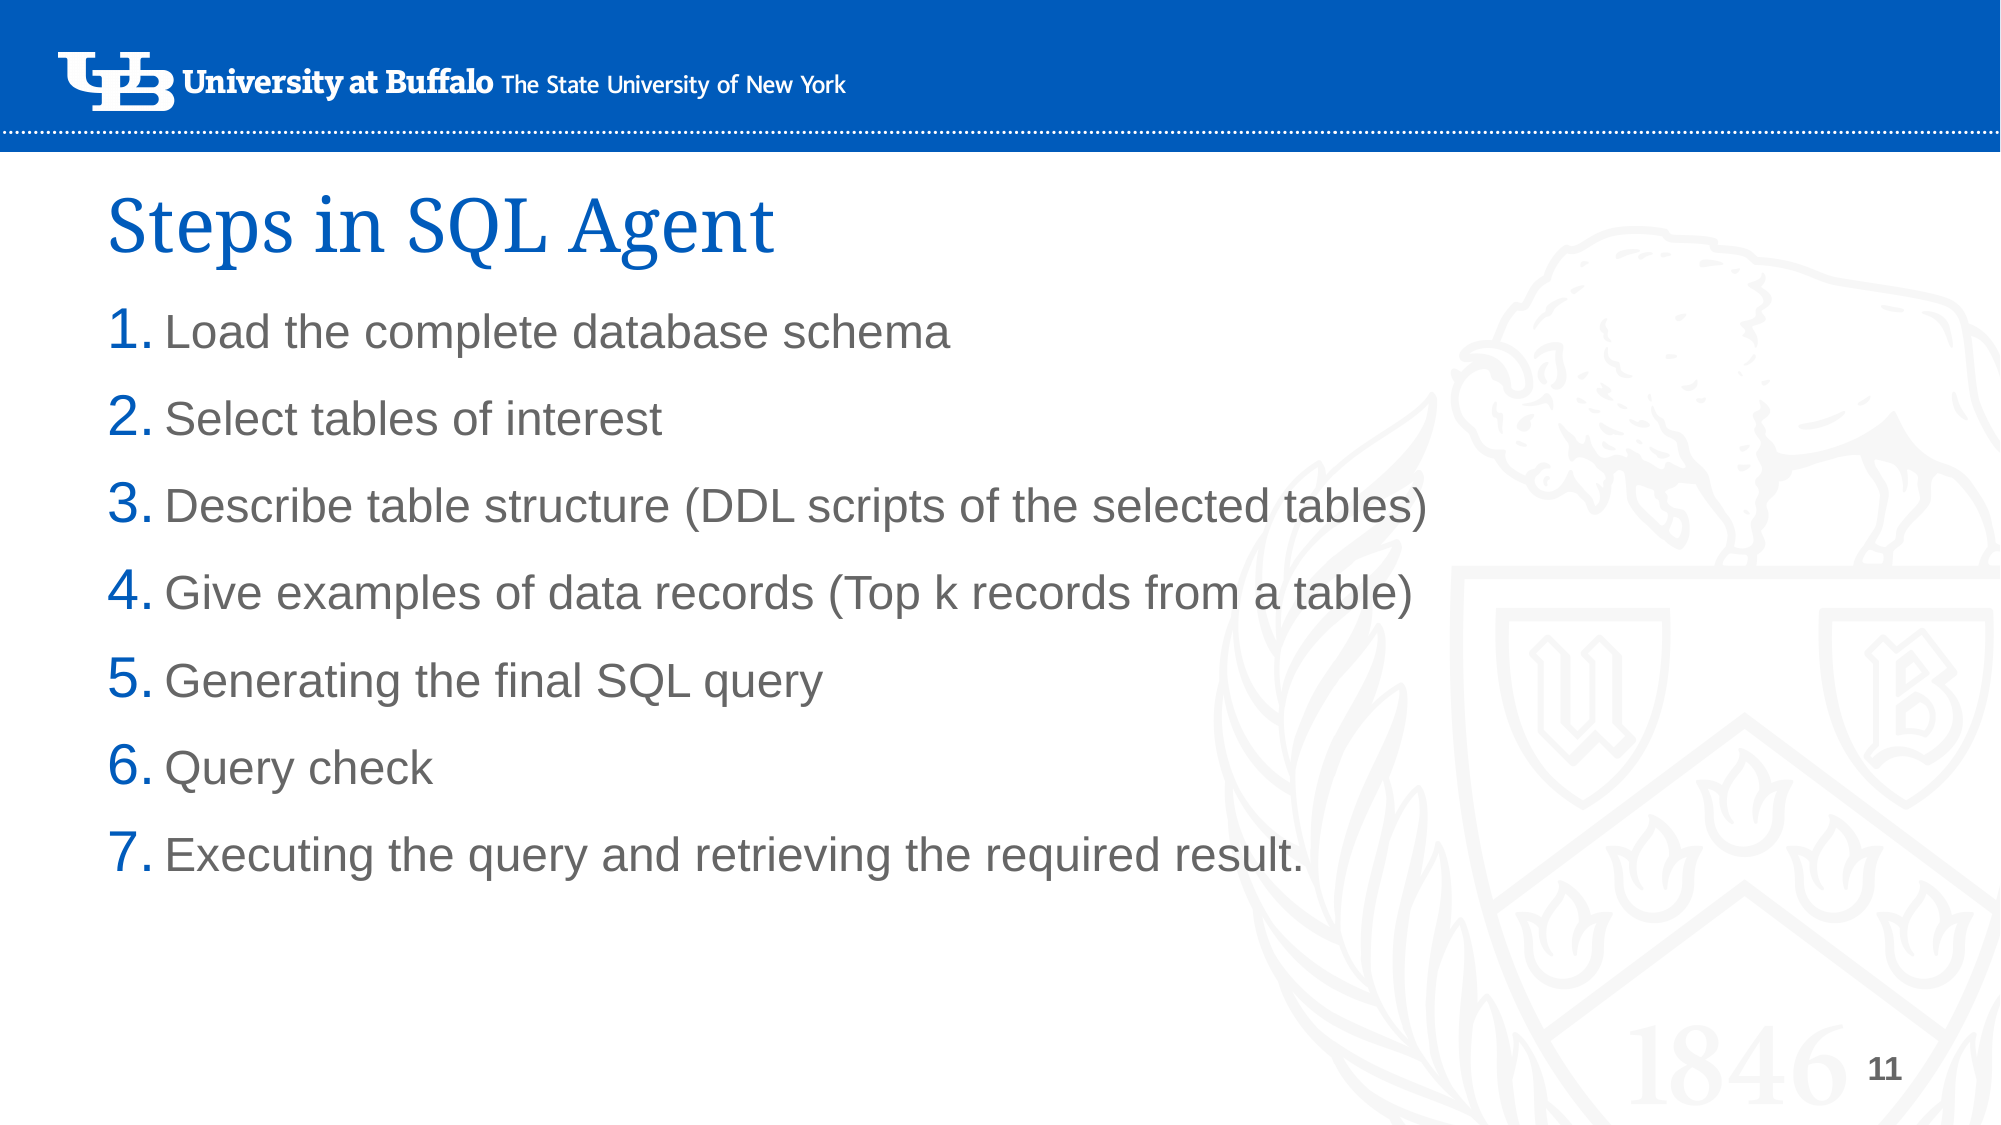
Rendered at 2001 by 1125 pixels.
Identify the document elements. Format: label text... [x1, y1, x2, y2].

footer 11 [1242, 1036, 1918, 1097]
title Steps in SQL Agent [93, 178, 1234, 275]
picture [0, 0, 2001, 1125]
list Load the complete database schema Select tables of interest Describe table structure (DDL scripts of the selected tables) Give examples of data records (Top k records from a table) Generating the final SQL query Query check Executing the query and retrieving the required result. [93, 275, 1558, 1011]
